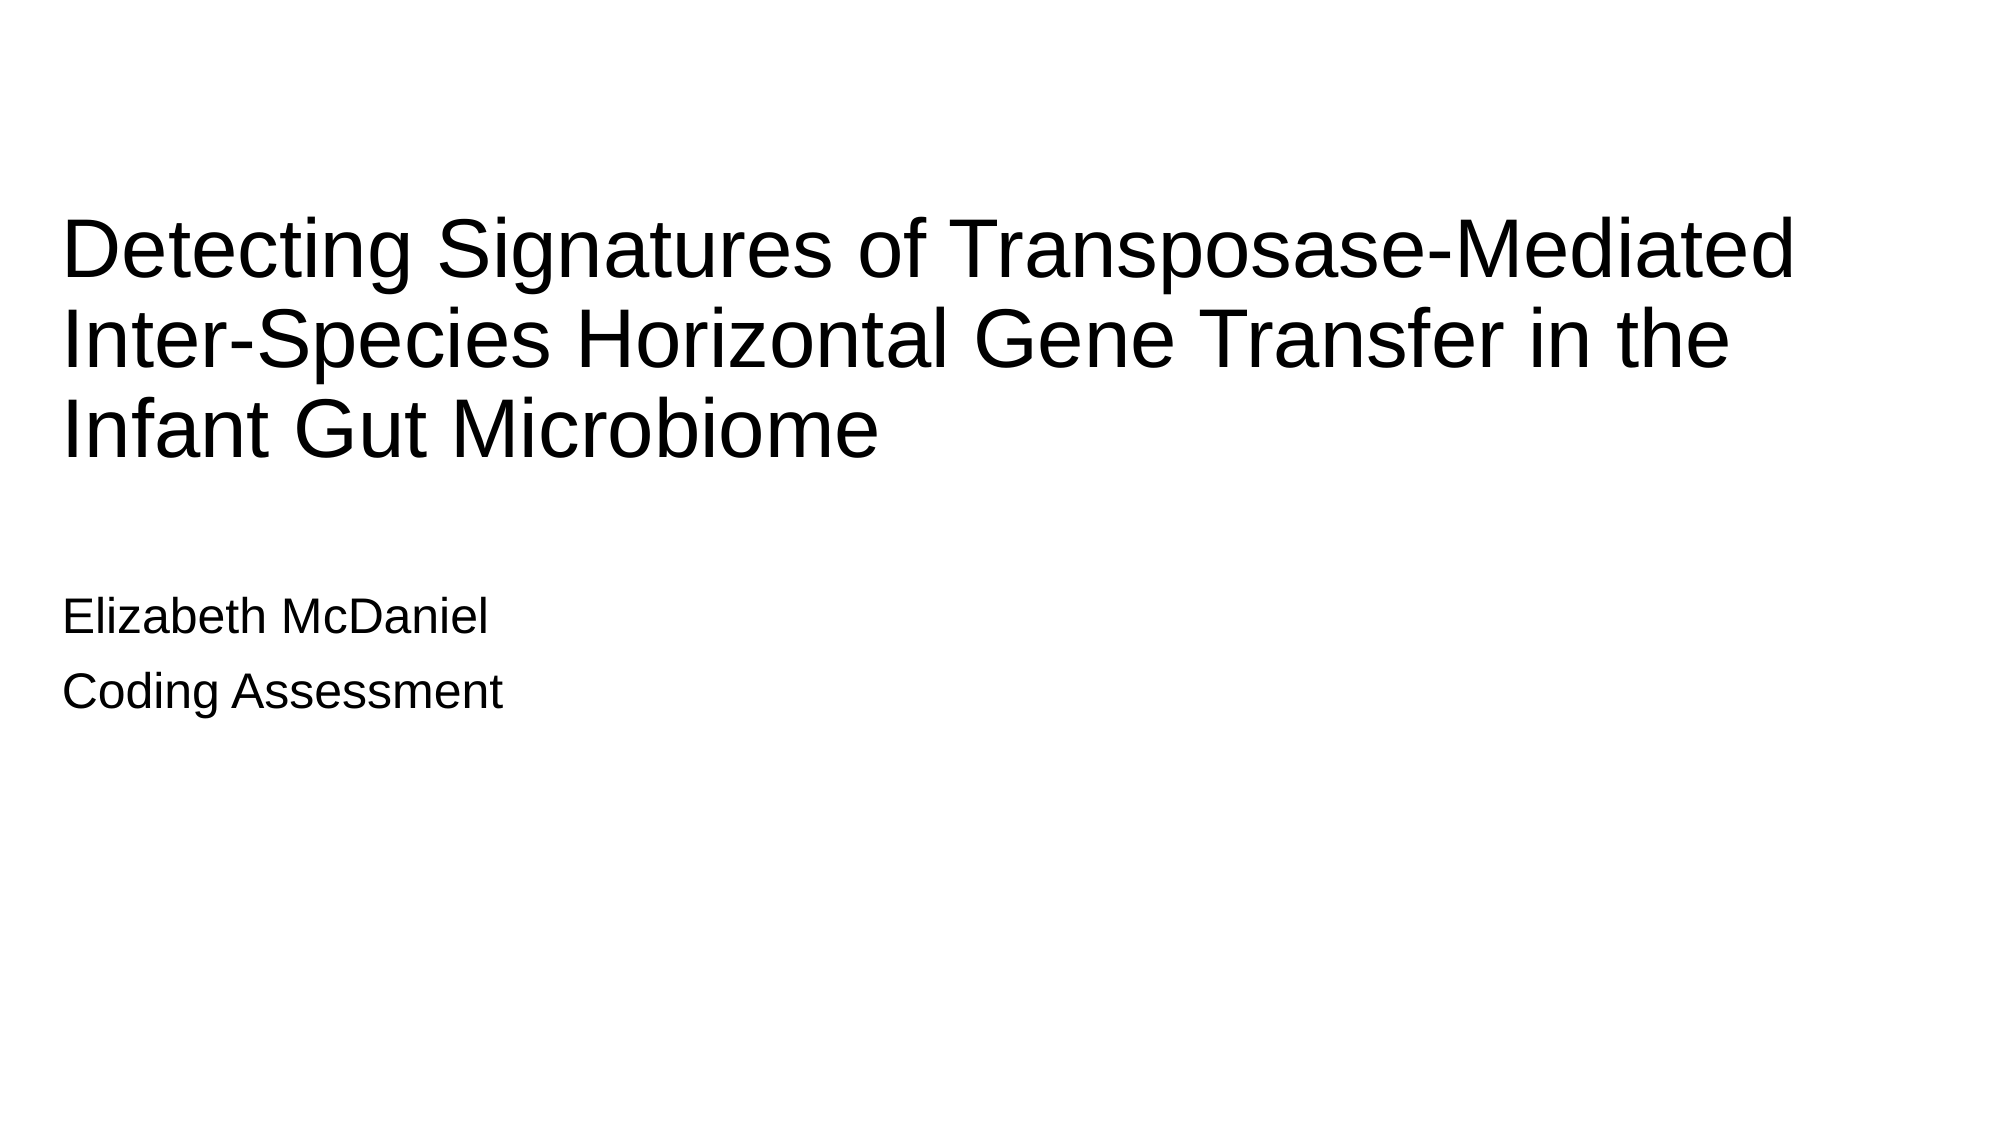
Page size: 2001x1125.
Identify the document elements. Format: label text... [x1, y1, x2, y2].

subtitle Elizabeth McDaniel Coding Assessment [46, 583, 1547, 855]
title Detecting Signatures of Transposase-Mediated Inter-Species Horizontal Gene Transfer in the Infant Gut Microbiome [46, 91, 1919, 483]
